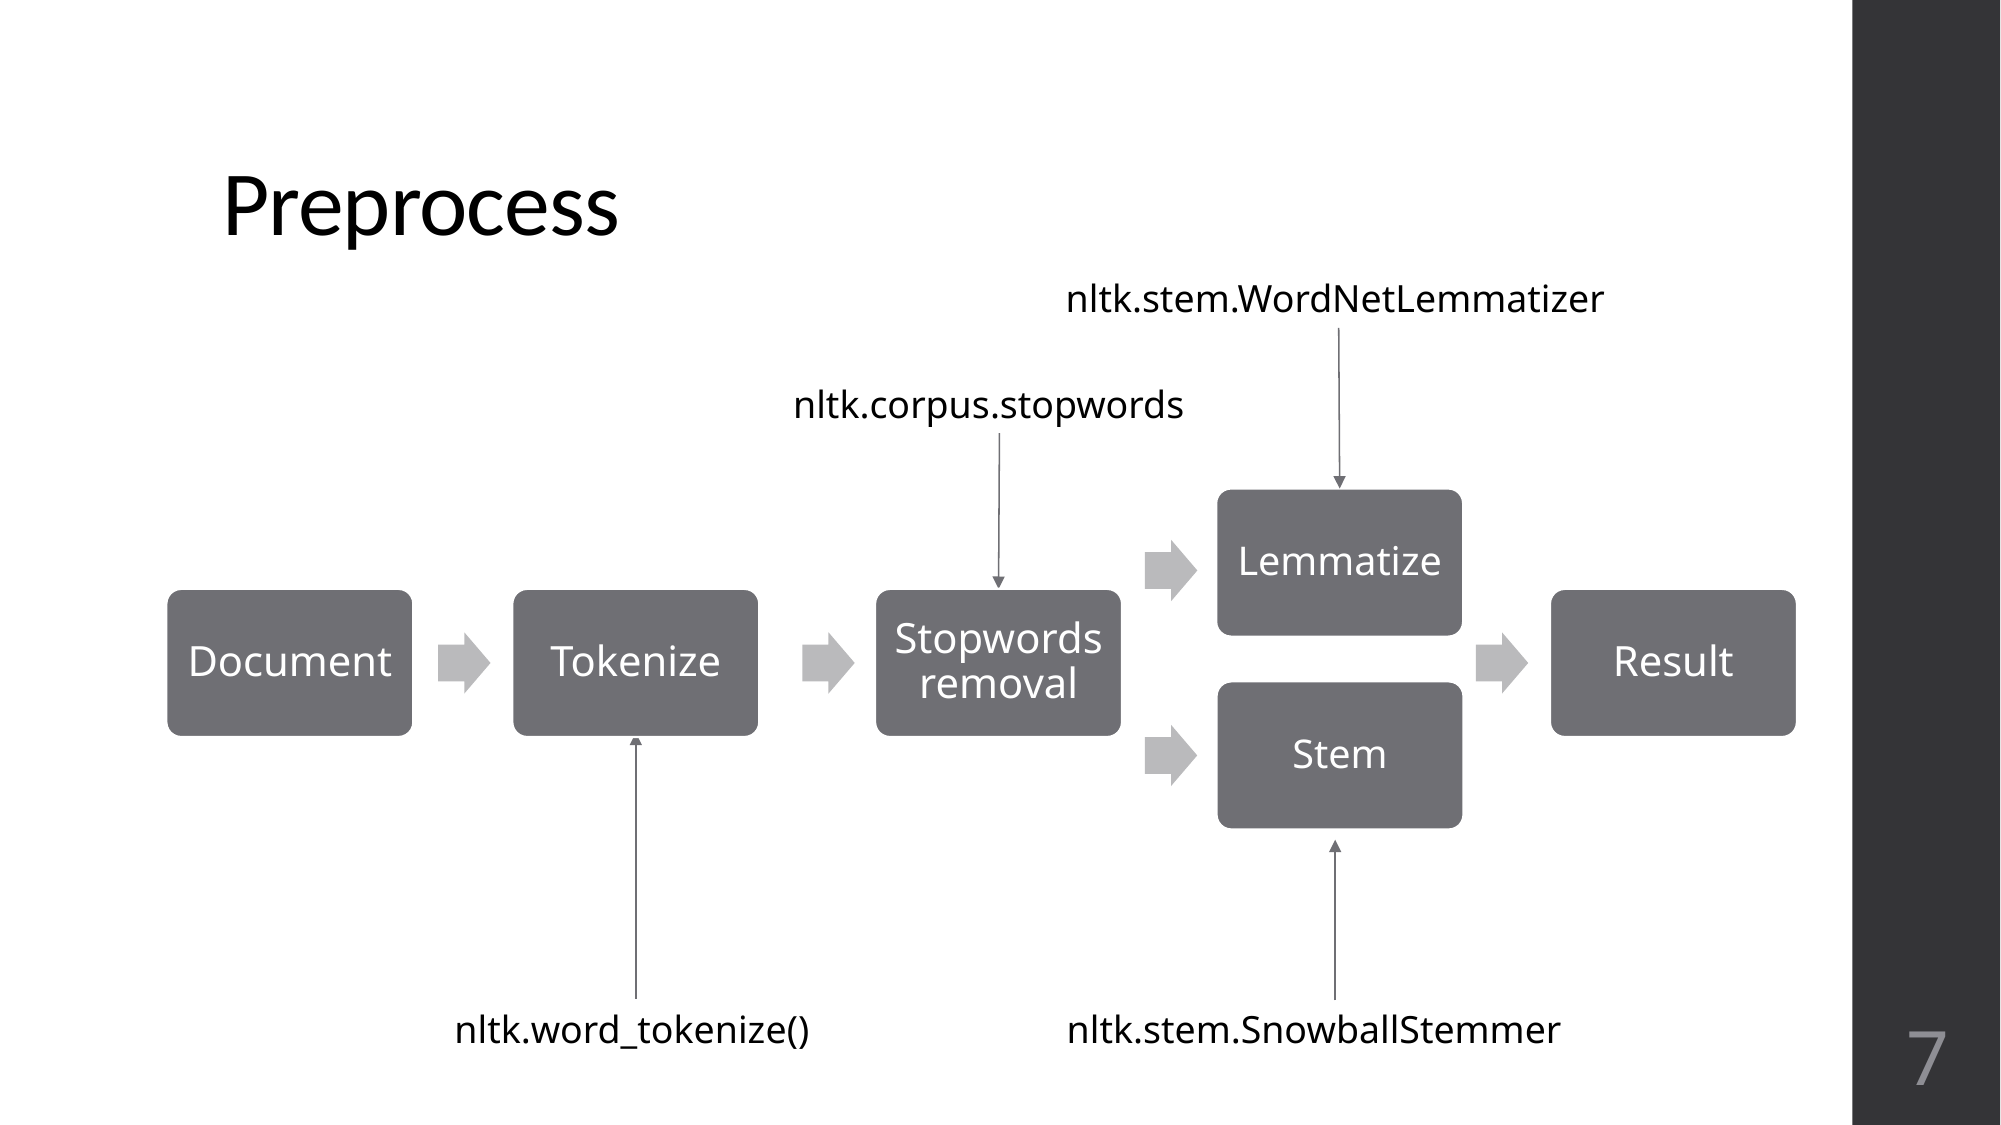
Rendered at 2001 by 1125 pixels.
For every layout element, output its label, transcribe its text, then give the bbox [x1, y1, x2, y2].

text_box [437, 632, 491, 694]
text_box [1549, 588, 1798, 738]
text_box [1144, 724, 1198, 787]
slide_number 7 [1852, 1012, 2000, 1110]
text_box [1215, 488, 1464, 637]
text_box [1475, 632, 1529, 694]
text_box nltk.word_tokenize() [439, 998, 832, 1059]
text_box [1144, 539, 1198, 602]
text_box nltk.corpus.stopwords [778, 373, 1221, 434]
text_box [511, 588, 760, 738]
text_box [874, 588, 1123, 738]
text_box nltk.stem.SnowballStemmer [1051, 998, 1628, 1059]
title Preprocess [206, 45, 1797, 264]
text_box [1216, 681, 1464, 830]
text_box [802, 632, 855, 694]
text_box nltk.stem.WordNetLemmatizer [1050, 268, 1627, 328]
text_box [166, 588, 414, 738]
